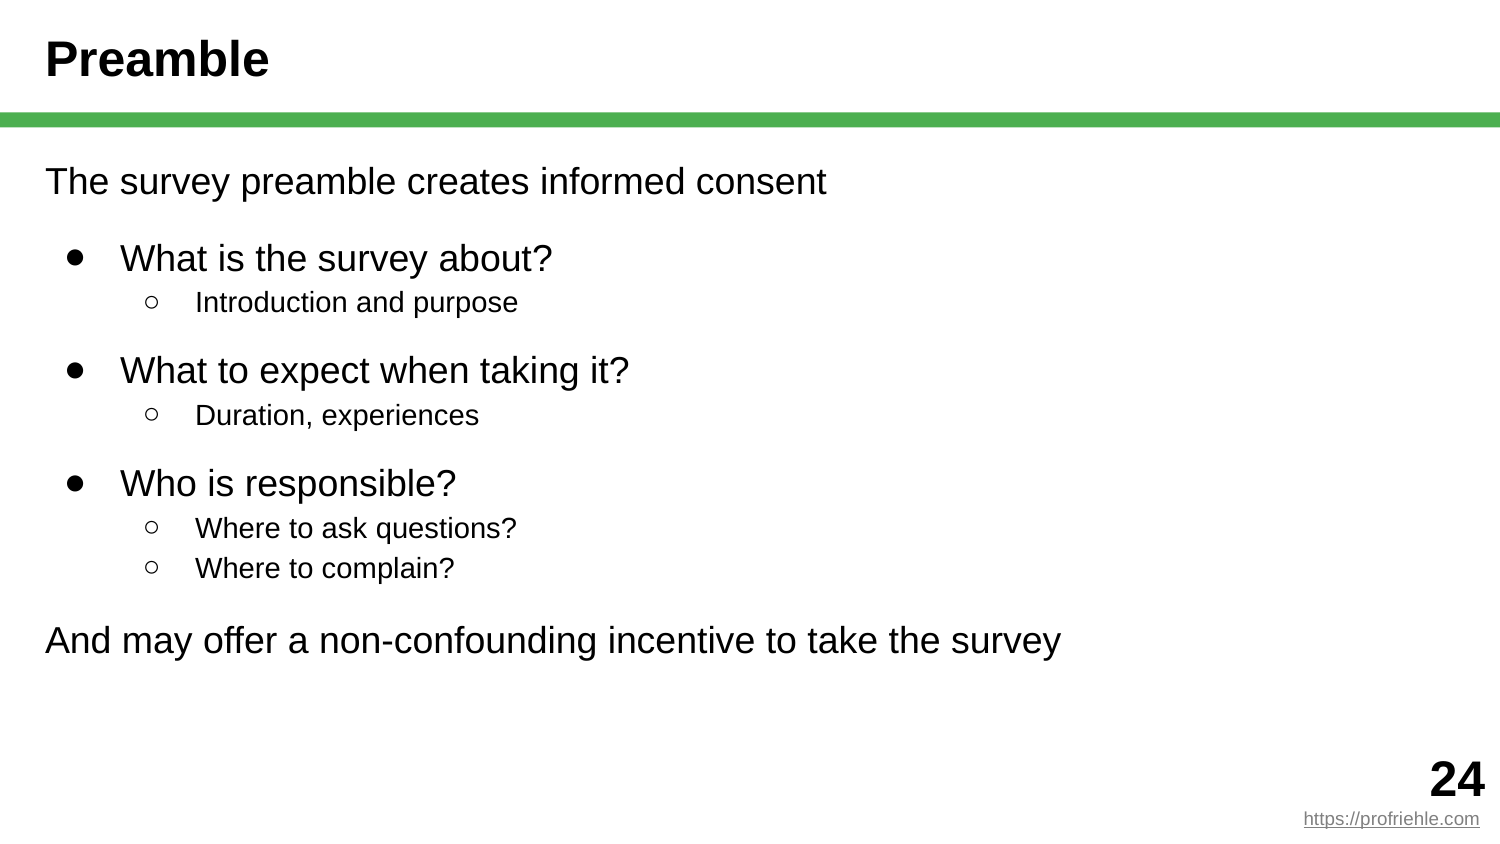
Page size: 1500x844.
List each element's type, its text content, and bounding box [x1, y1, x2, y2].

slide_number ‹#› https://profriehle.com [1200, 724, 1500, 844]
title Preamble [0, 0, 1500, 113]
list The survey preamble creates informed consent What is the survey about? Introduction and purpose What to expect when taking it? Duration, experiences Who is responsible? Where to ask questions? Where to complain? And may offer a non-confounding incentive to take the survey [45, 150, 1455, 825]
